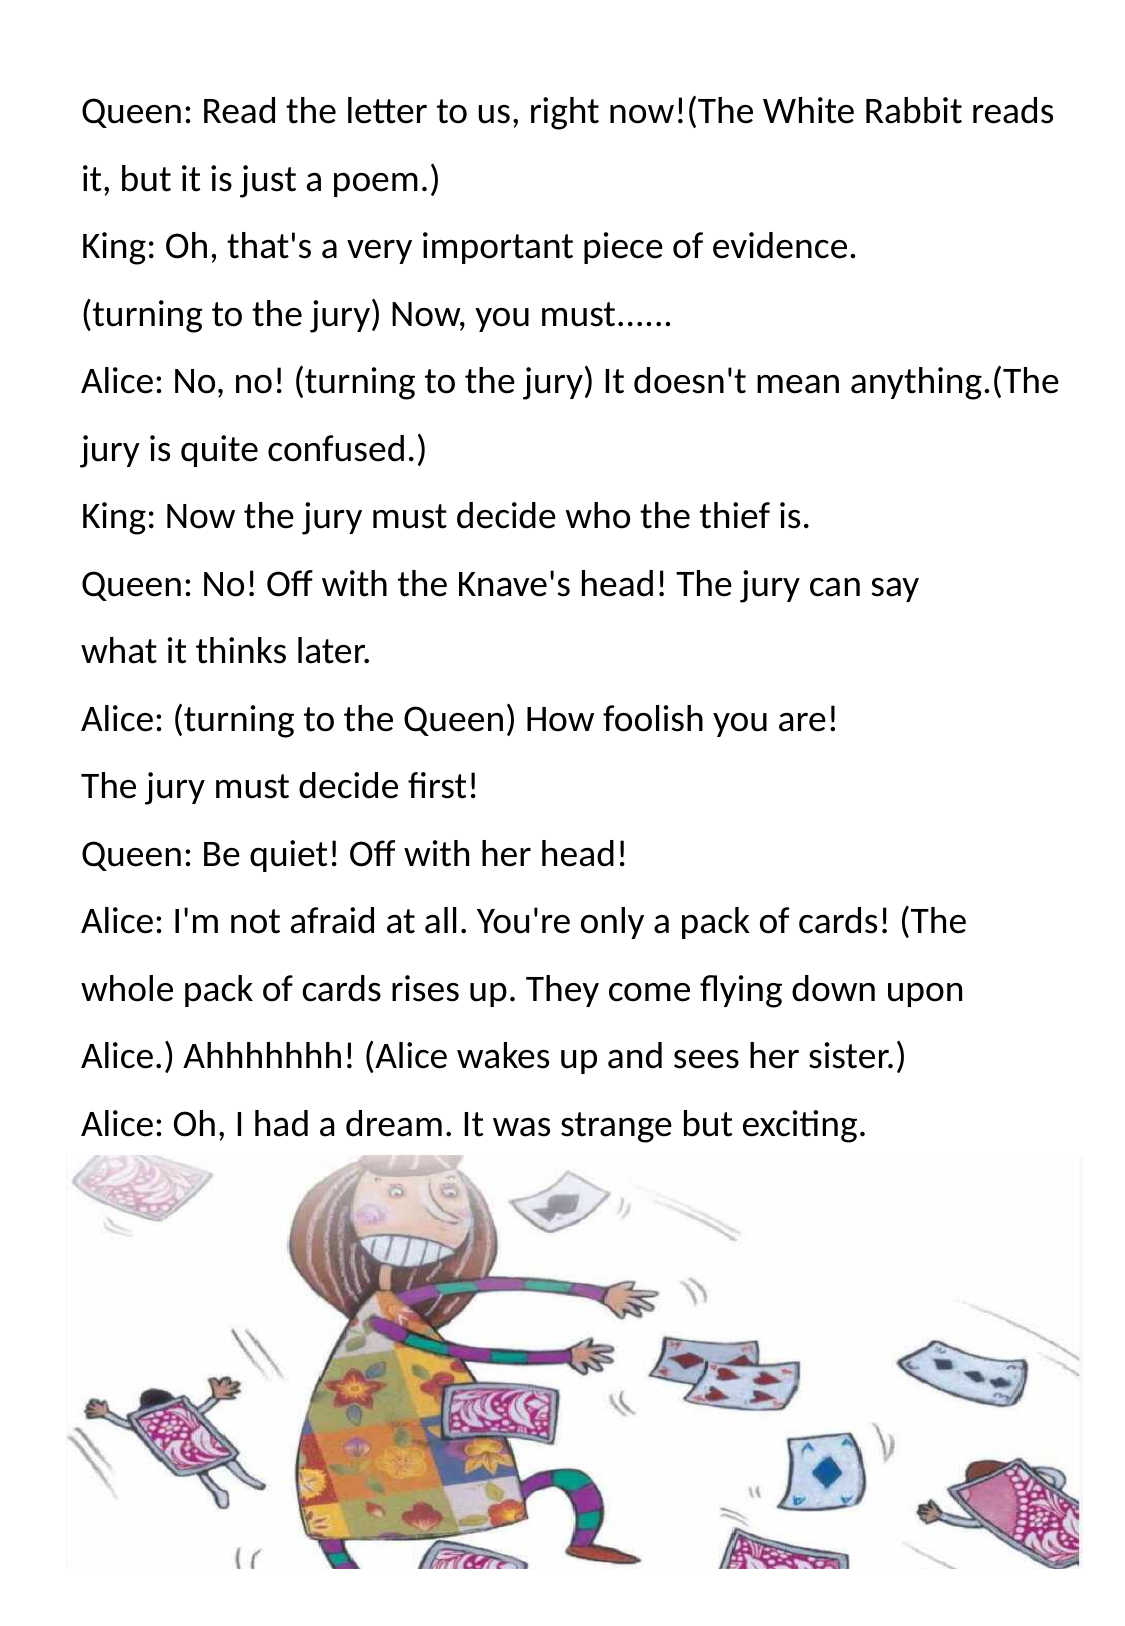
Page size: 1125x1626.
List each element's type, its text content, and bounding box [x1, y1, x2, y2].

text_box Queen: Read the letter to us, right now!(The White Rabbit reads it, but it is just a poem.) King: Oh, that's a very important piece of evidence. (turning to the jury) Now, you must...... Alice: No, no! (turning to the jury) It doesn't mean anything.(The jury is quite confused.) King: Now the jury must decide who the thief is. Queen: No! Off with the Knave's head! The jury can say what it thinks later. Alice: (turning to the Queen) How foolish you are! The jury must decide first! Queen: Be quiet! Off with her head! Alice: I'm not afraid at all. You're only a pack of cards! (The whole pack of cards rises up. They come flying down upon Alice.) Ahhhhhhh! (Alice wakes up and sees her sister.) Alice: Oh, I had a dream. It was strange but exciting. [66, 56, 1083, 1152]
picture [66, 1154, 1083, 1569]
